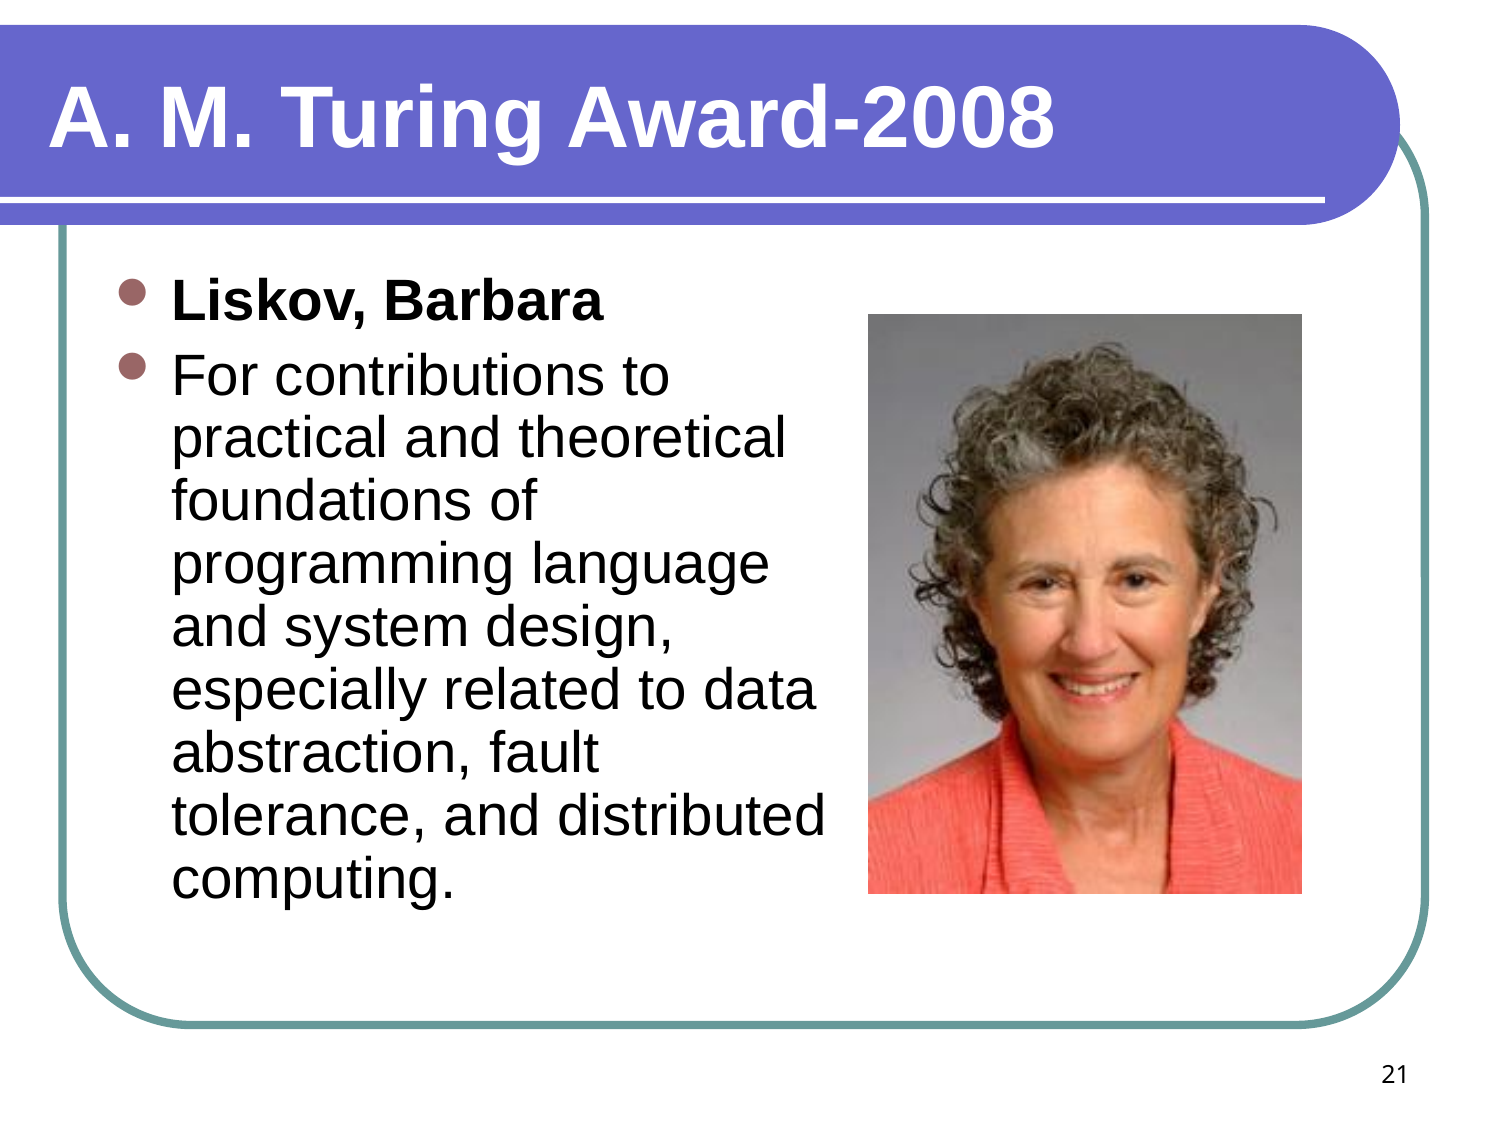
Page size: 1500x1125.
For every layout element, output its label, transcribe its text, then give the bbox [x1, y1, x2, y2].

list Liskov, Barbara For contributions to practical and theoretical foundations of programming language and system design, especially related to data abstraction, fault tolerance, and distributed computing. [99, 262, 845, 988]
title A. M. Turing Award-2008 [32, 37, 1347, 188]
picture [867, 314, 1302, 894]
slide_number 21 [1074, 1025, 1425, 1100]
